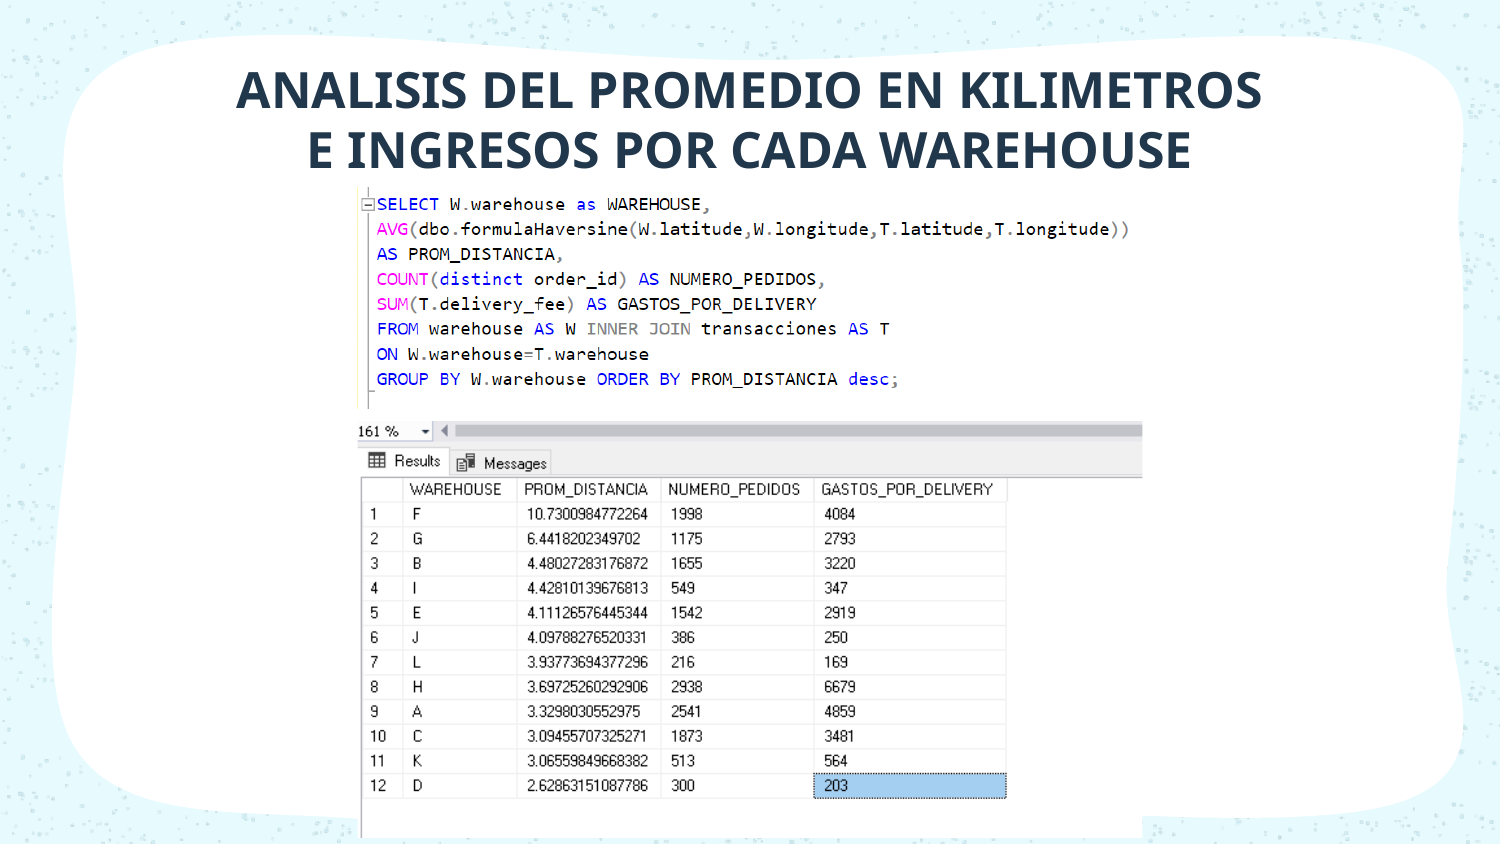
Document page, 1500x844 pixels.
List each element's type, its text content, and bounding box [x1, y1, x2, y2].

text_box ANALISIS DEL PROMEDIO EN KILIMETROS E INGRESOS POR CADA WAREHOUSE [209, 43, 1291, 148]
picture [357, 187, 1143, 409]
picture [357, 421, 1143, 838]
